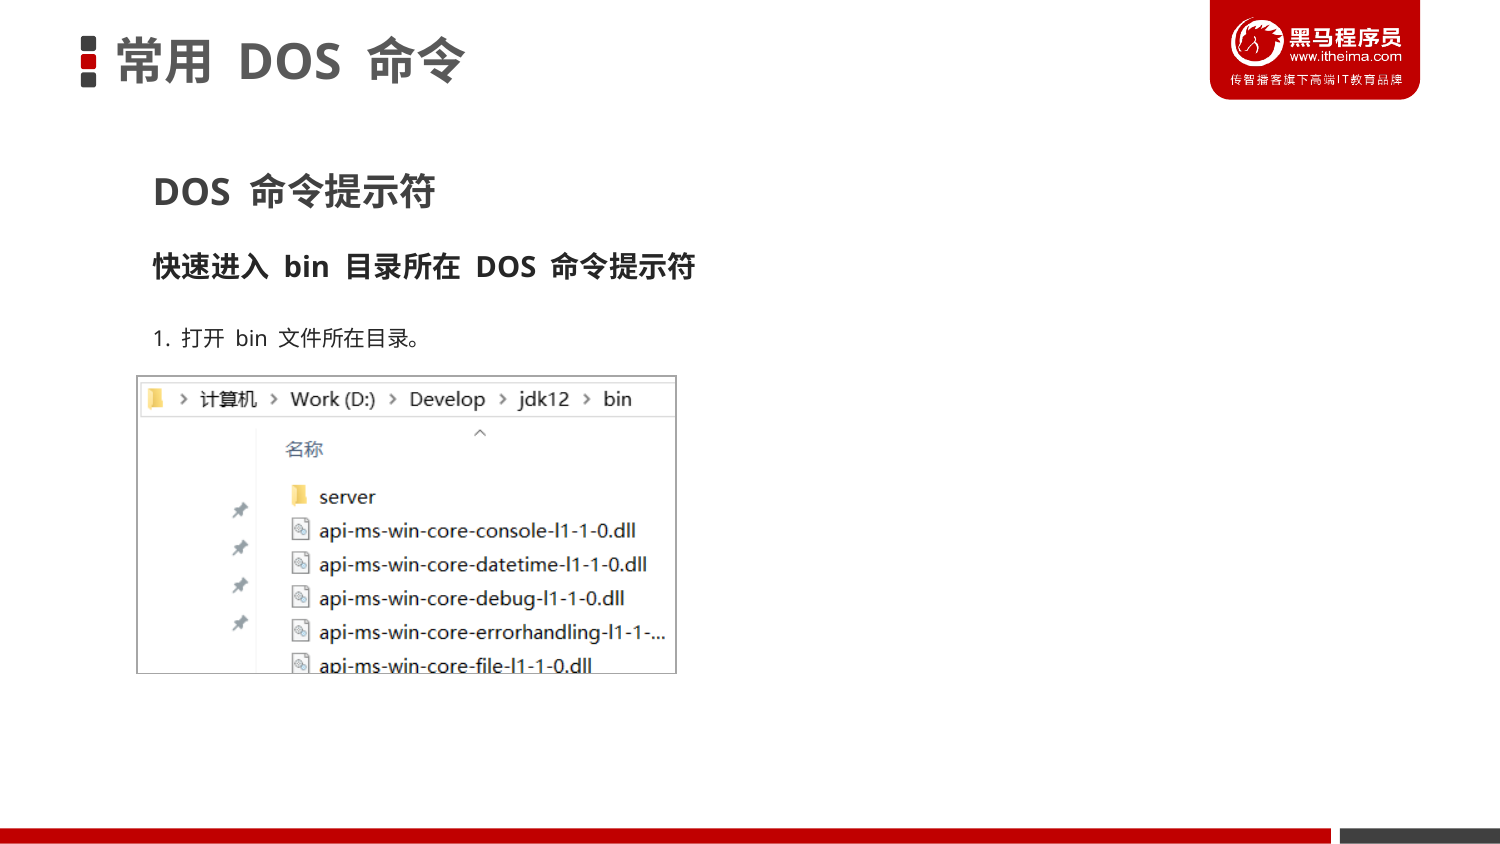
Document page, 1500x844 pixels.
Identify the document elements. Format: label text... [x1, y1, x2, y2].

picture [137, 376, 676, 674]
text_box DOS 命令提示符 [137, 138, 1223, 221]
text_box 快速进入 bin 目录所在 DOS 命令提示符 [137, 223, 1223, 291]
text_box 1. 打开 bin 文件所在目录。 [137, 303, 1223, 358]
text_box 常用 DOS 命令 [103, 0, 987, 130]
picture [1212, 8, 1421, 94]
